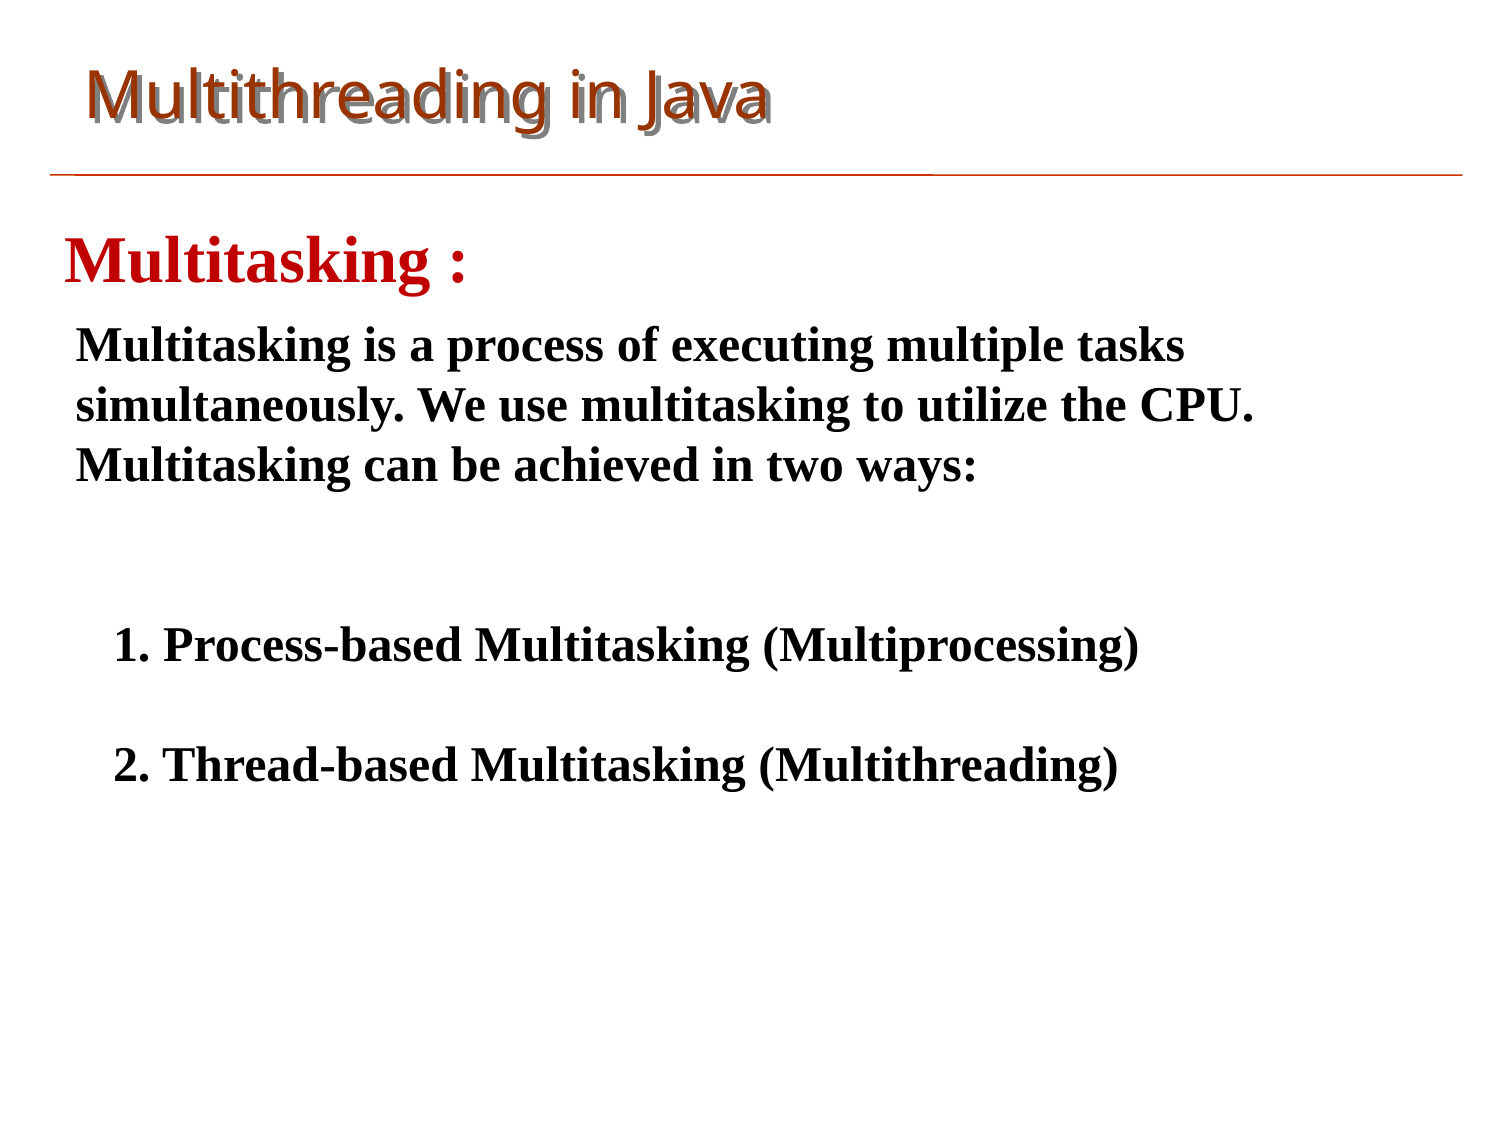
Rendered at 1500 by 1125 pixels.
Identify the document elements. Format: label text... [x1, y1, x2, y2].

text_box Multitasking : [49, 208, 1339, 303]
text_box Multitasking is a process of executing multiple tasks simultaneously. We use multitasking to utilize the CPU. Multitasking can be achieved in two ways: 1. Process-based Multitasking (Multiprocessing) 2. Thread-based Multitasking (Multithreading) [60, 303, 1453, 1001]
text_box Multithreading in Java [68, 44, 969, 140]
